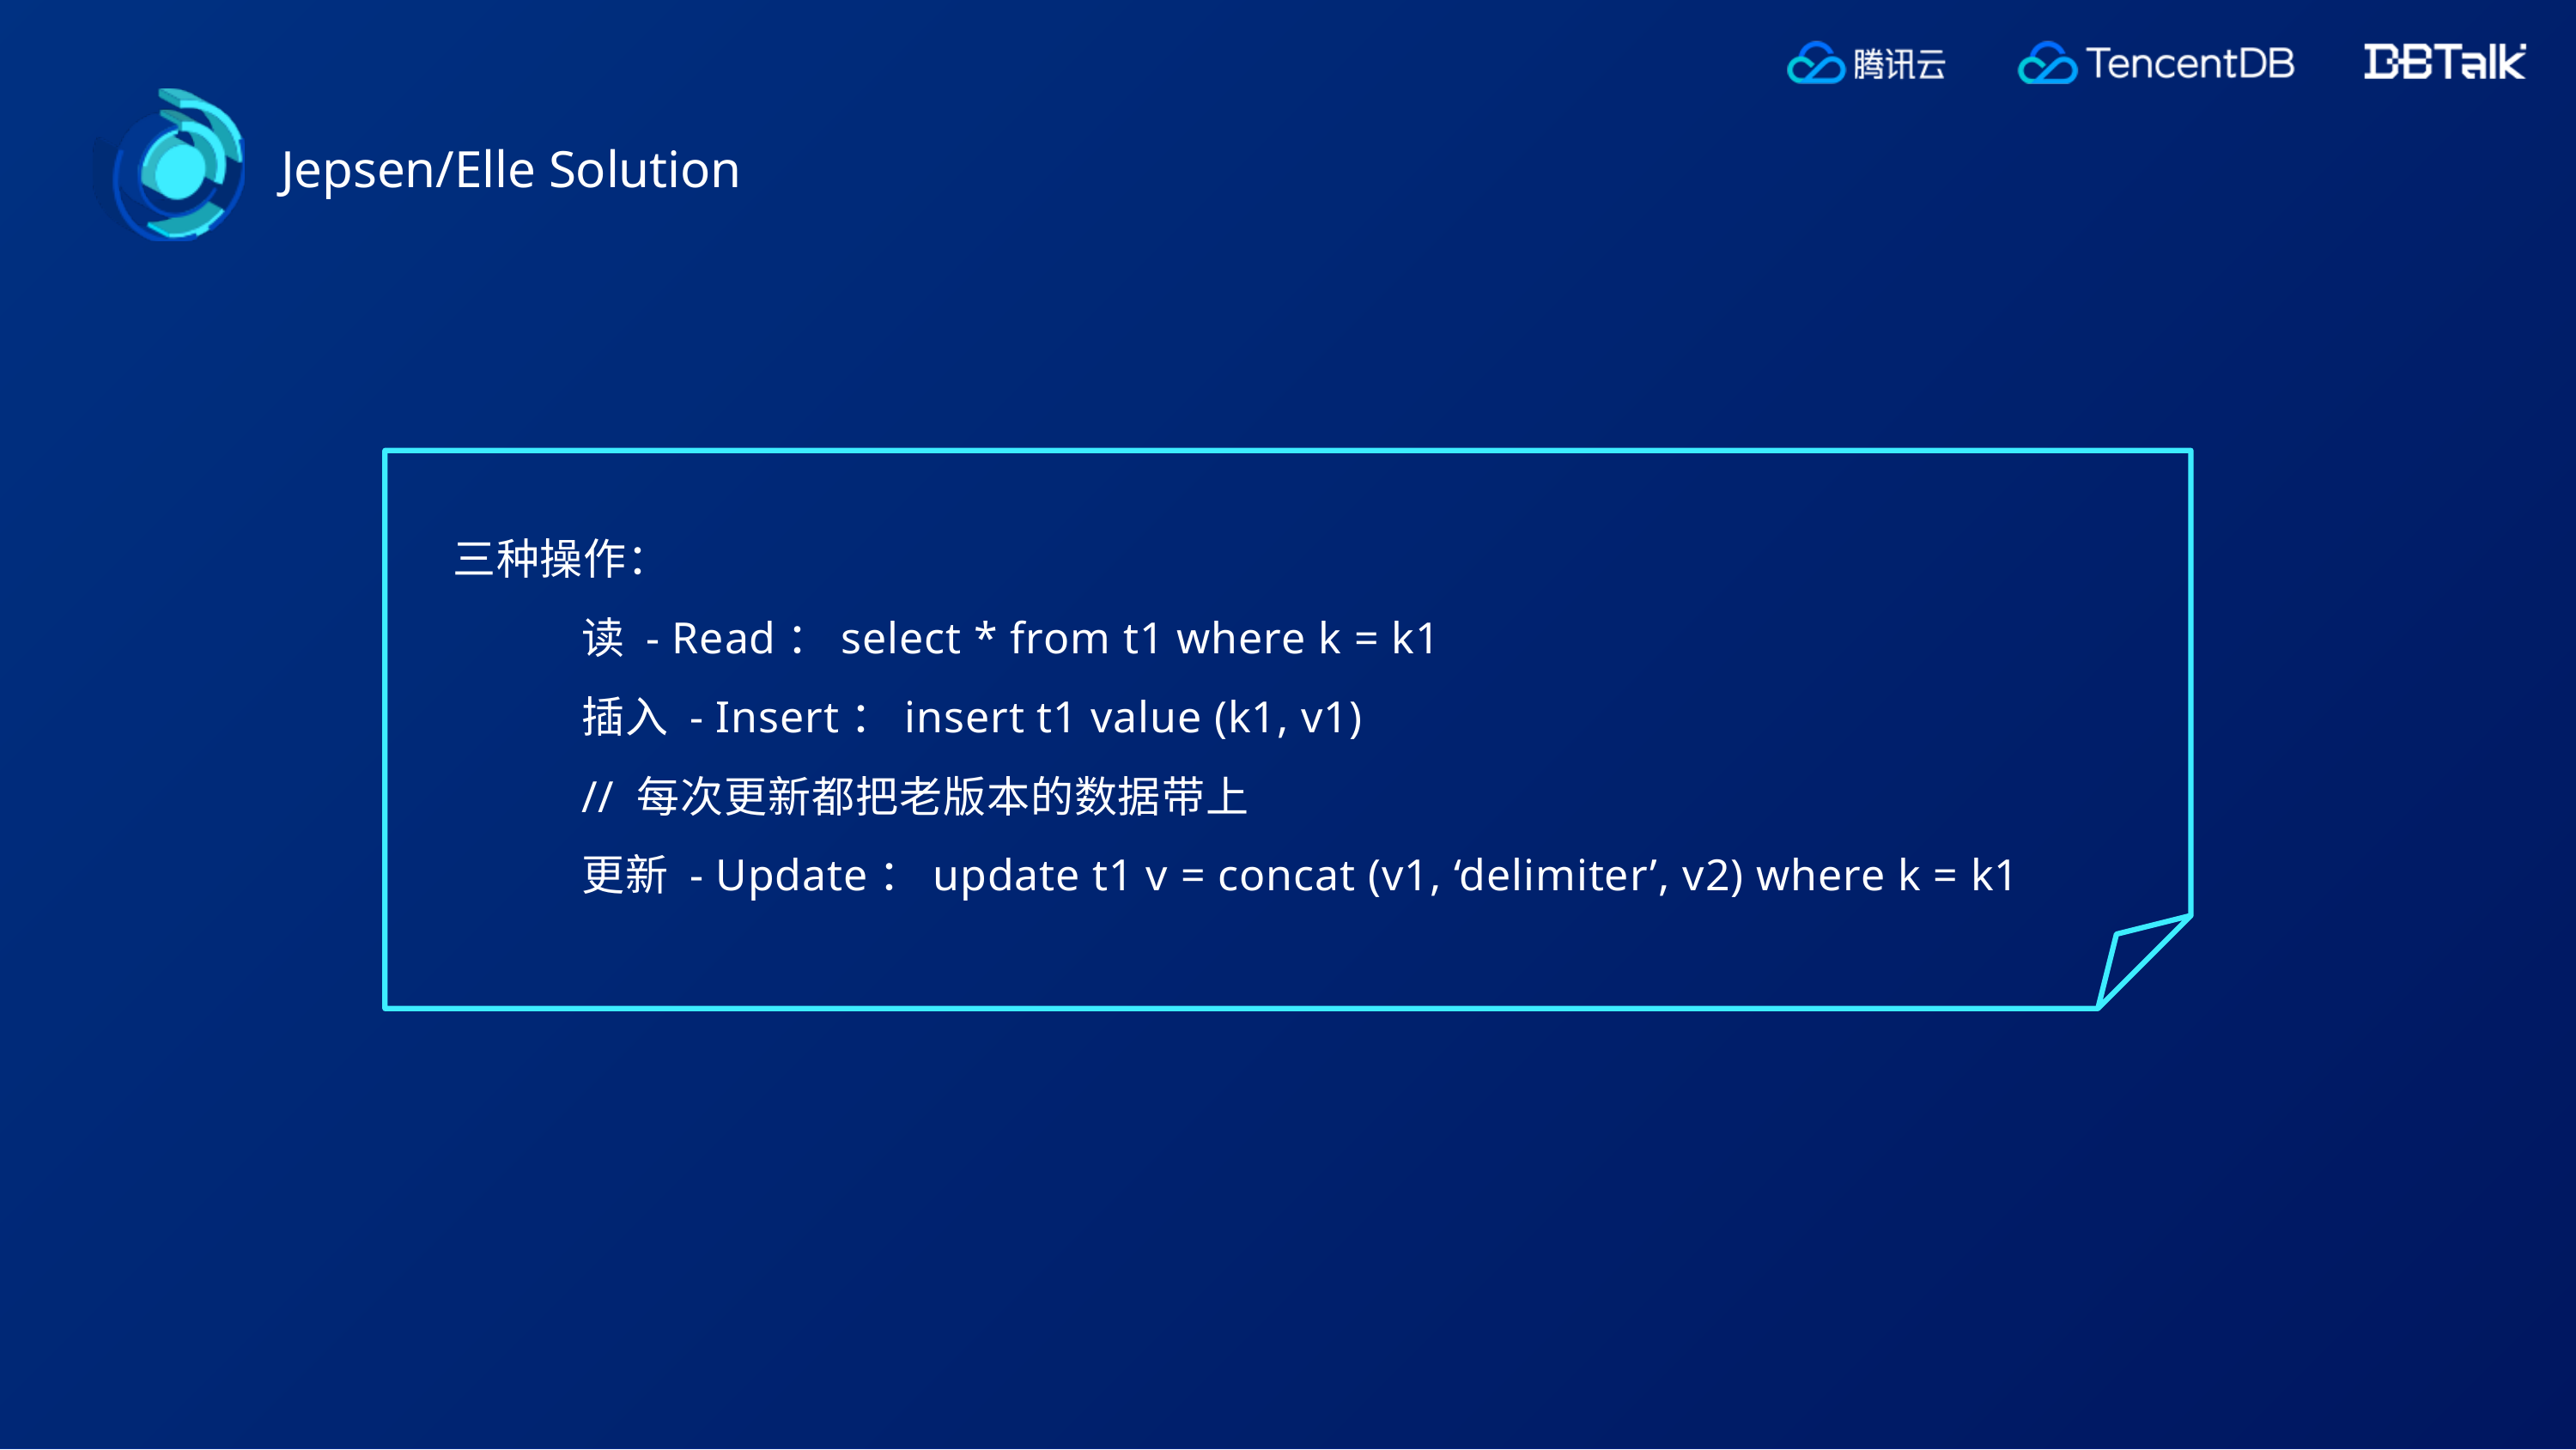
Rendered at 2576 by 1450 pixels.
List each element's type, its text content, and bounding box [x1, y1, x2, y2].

text_box [383, 448, 2193, 1010]
picture [92, 88, 246, 241]
text_box [0, 0, 2576, 1449]
picture [1738, 15, 2576, 112]
text_box Jepsen/Elle Solution [278, 136, 939, 198]
